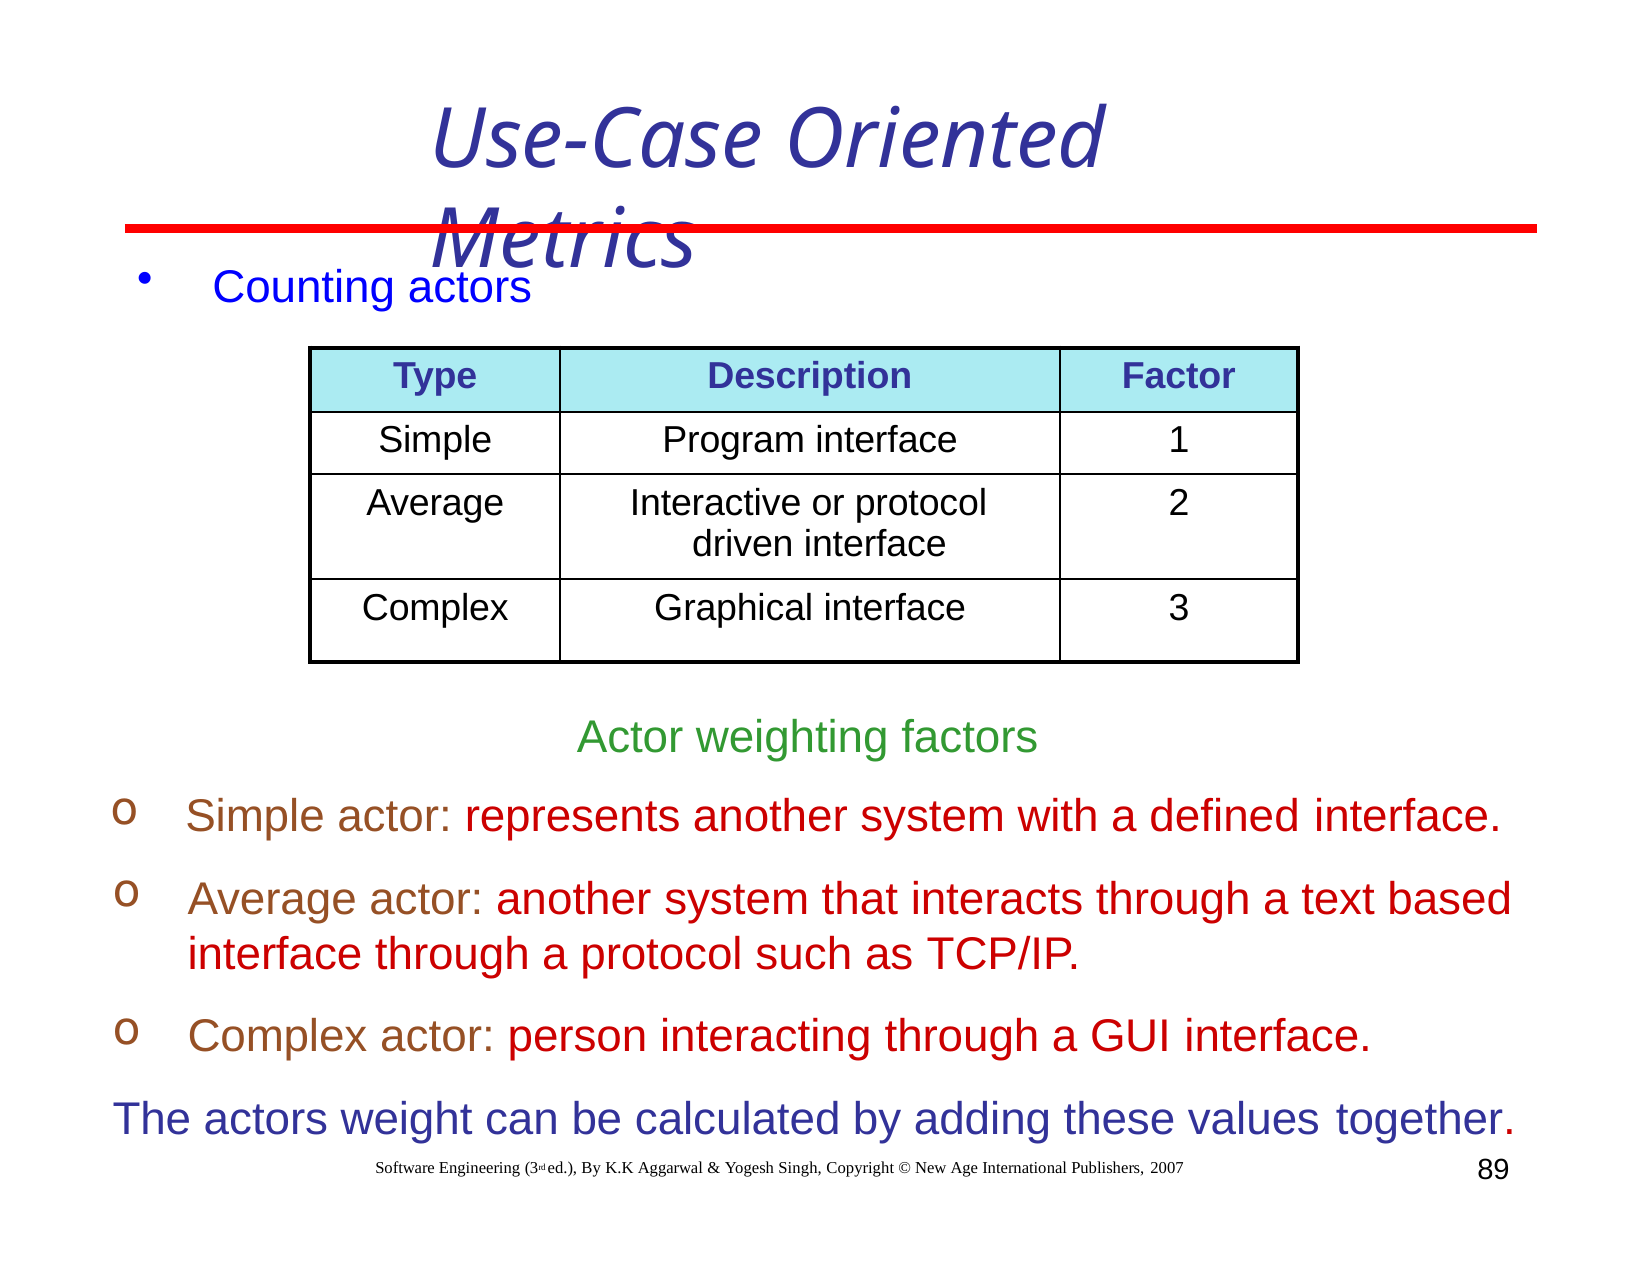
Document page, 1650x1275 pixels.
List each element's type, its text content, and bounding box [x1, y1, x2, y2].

title Use-Case Oriented Metrics [427, 229, 1222, 298]
table_cell Graphical interface [561, 580, 1059, 660]
text_box Counting actors [135, 254, 536, 312]
table_cell 1 [1061, 413, 1296, 473]
table_cell Interactive or protocol driven interface [561, 475, 1059, 578]
footer Software Engineering (3rd ed.), By K.K Aggarwal & Yogesh Singh, Copyright © New Age International Publishers, 2007 [373, 1158, 1189, 1275]
table_header Factor [1061, 350, 1296, 411]
table_cell Average [312, 475, 559, 578]
slide_number 89 [1473, 1154, 1514, 1275]
table_header Description [561, 350, 1059, 411]
table_cell 3 [1061, 580, 1296, 660]
title Use-Case Oriented Metrics [427, 82, 1222, 228]
table_cell Simple [312, 413, 559, 473]
table_cell Complex [312, 580, 559, 660]
table_cell Program interface [561, 413, 1059, 473]
table_header Type [312, 350, 559, 411]
text_box Actor weighting factors Simple actor: represents another system with a defined interface. Average actor: another system that interacts through a text based interface through a protocol such as TCP/IP. Complex actor: person interacting through a GUI interface. The actors weight can be calculated by adding these values together. [110, 680, 1528, 1144]
table_cell 2 [1061, 475, 1296, 578]
